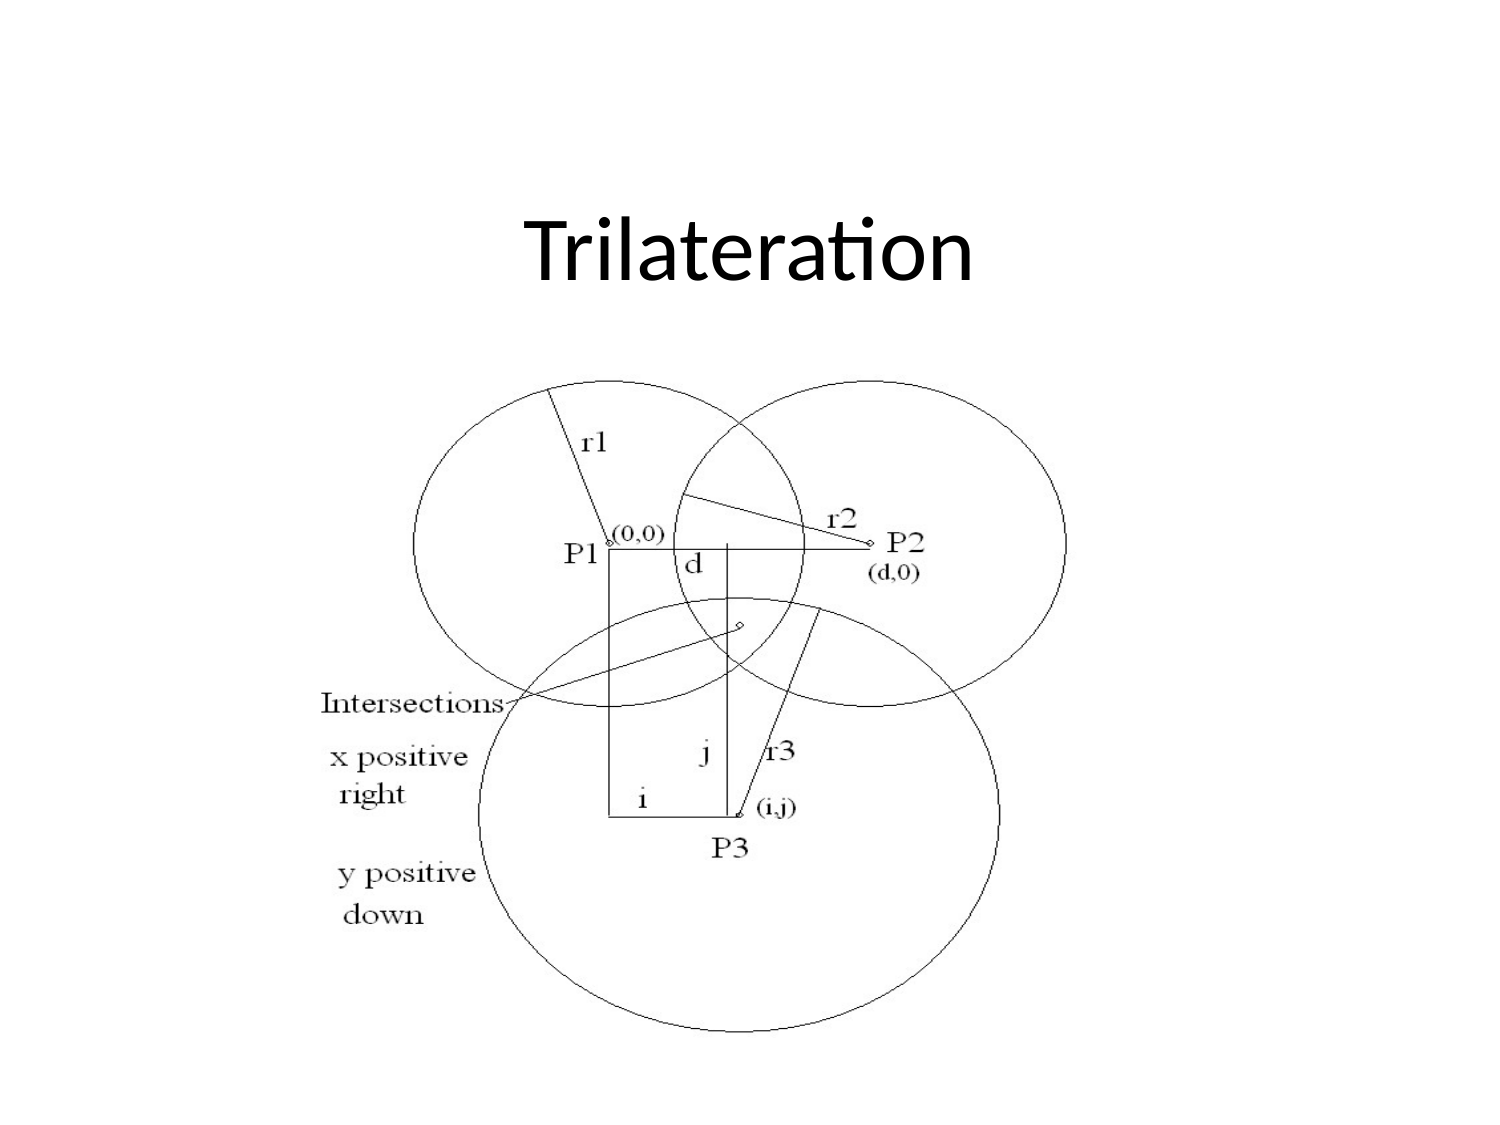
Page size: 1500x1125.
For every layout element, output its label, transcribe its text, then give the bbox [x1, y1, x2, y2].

title Trilateration [112, 125, 1388, 363]
picture [162, 374, 1226, 1038]
